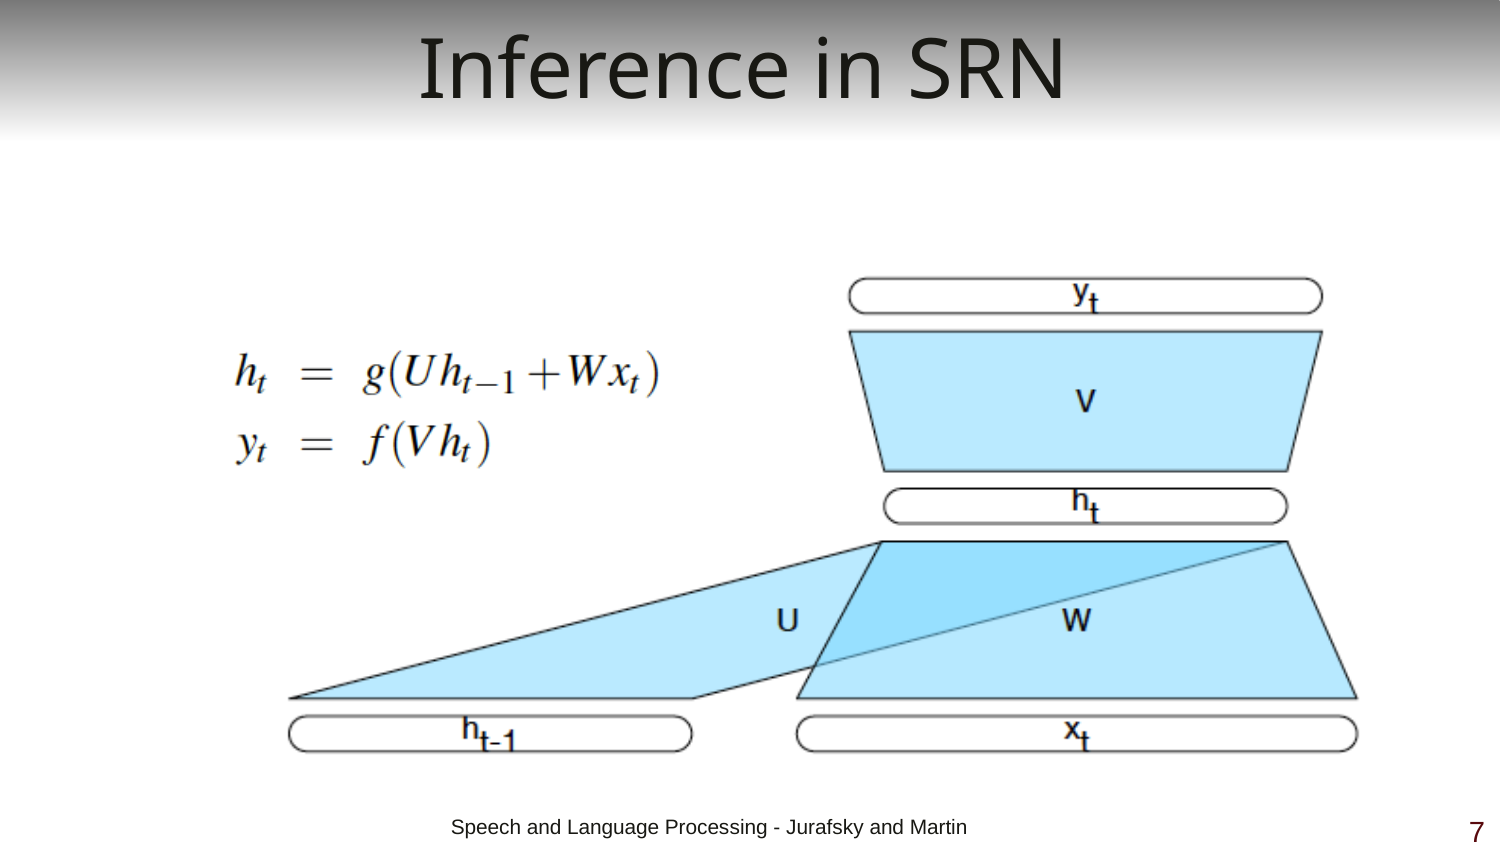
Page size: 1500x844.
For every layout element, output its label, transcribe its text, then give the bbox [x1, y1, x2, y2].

picture [179, 269, 1448, 777]
title Inference in SRN [12, 0, 1475, 132]
footer Speech and Language Processing - Jurafsky and Martin [199, 806, 1426, 844]
slide_number 7 [1426, 806, 1500, 844]
